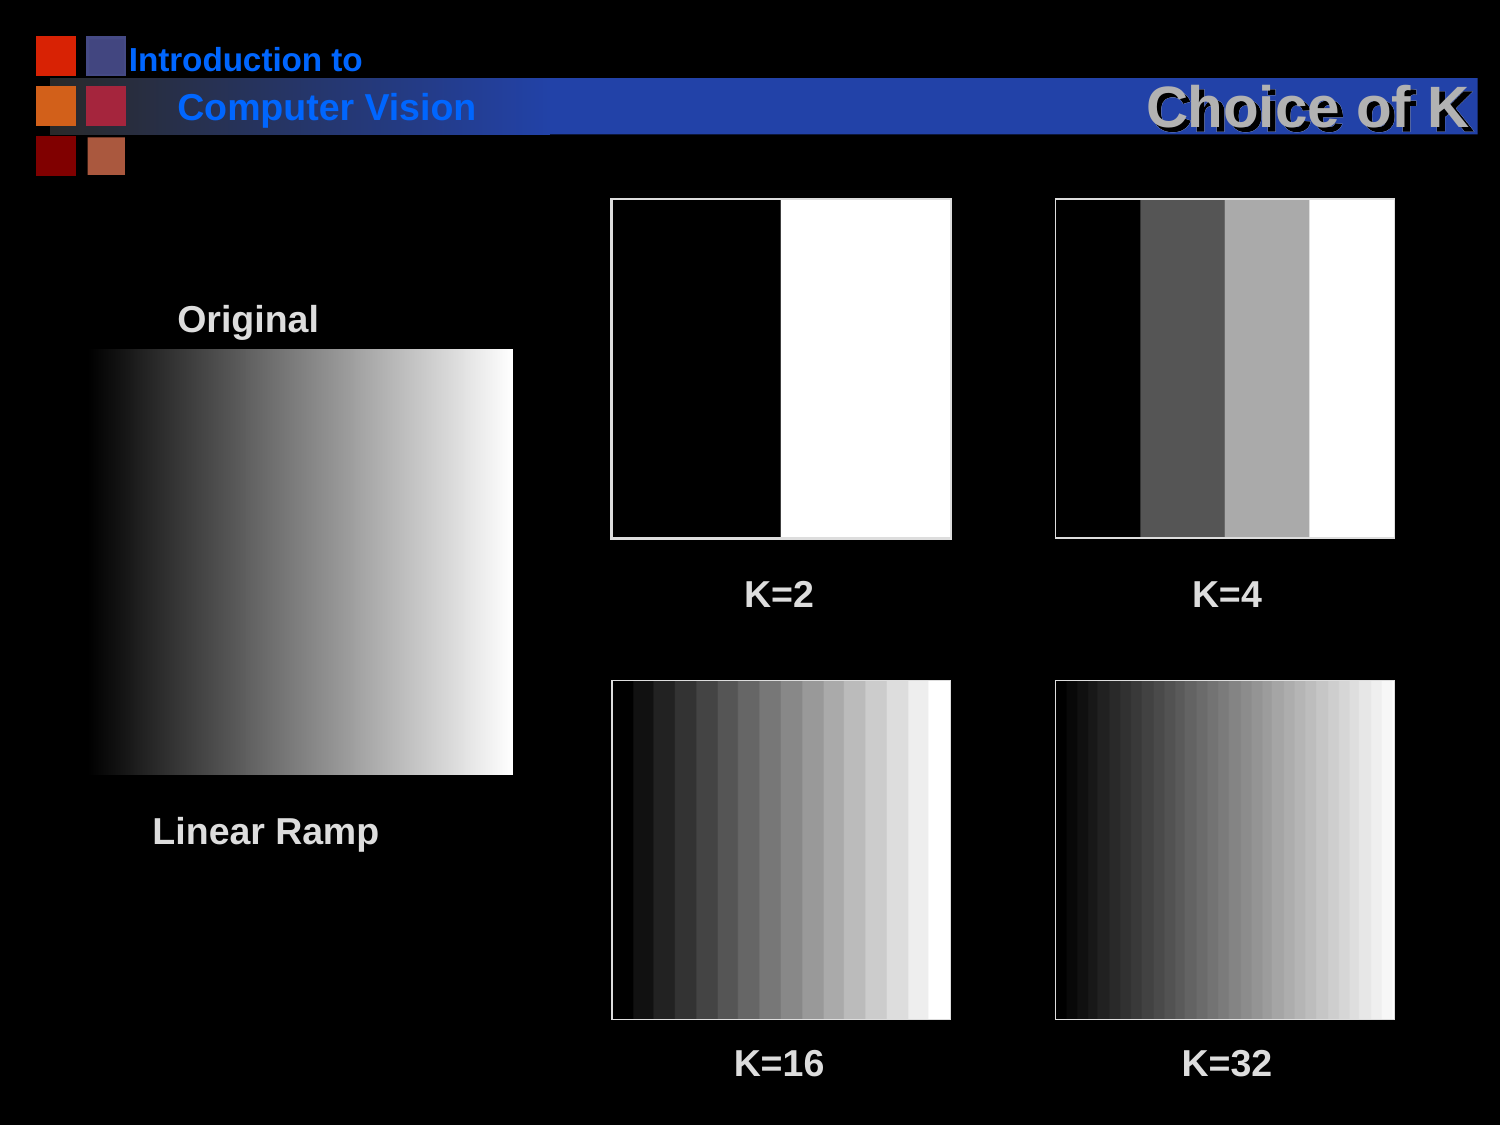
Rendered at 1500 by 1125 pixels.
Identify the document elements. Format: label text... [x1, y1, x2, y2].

picture [87, 349, 513, 776]
text_box Linear Ramp [137, 799, 395, 860]
picture [1055, 680, 1394, 1019]
text_box K=16 [718, 1031, 840, 1091]
picture [612, 680, 951, 1019]
text_box Original [162, 287, 335, 348]
title Choice of K [1124, 46, 1492, 148]
picture [1055, 199, 1394, 538]
picture [612, 199, 951, 538]
text_box K=4 [1177, 562, 1277, 623]
text_box K=2 [729, 562, 829, 623]
text_box K=32 [1166, 1031, 1288, 1091]
